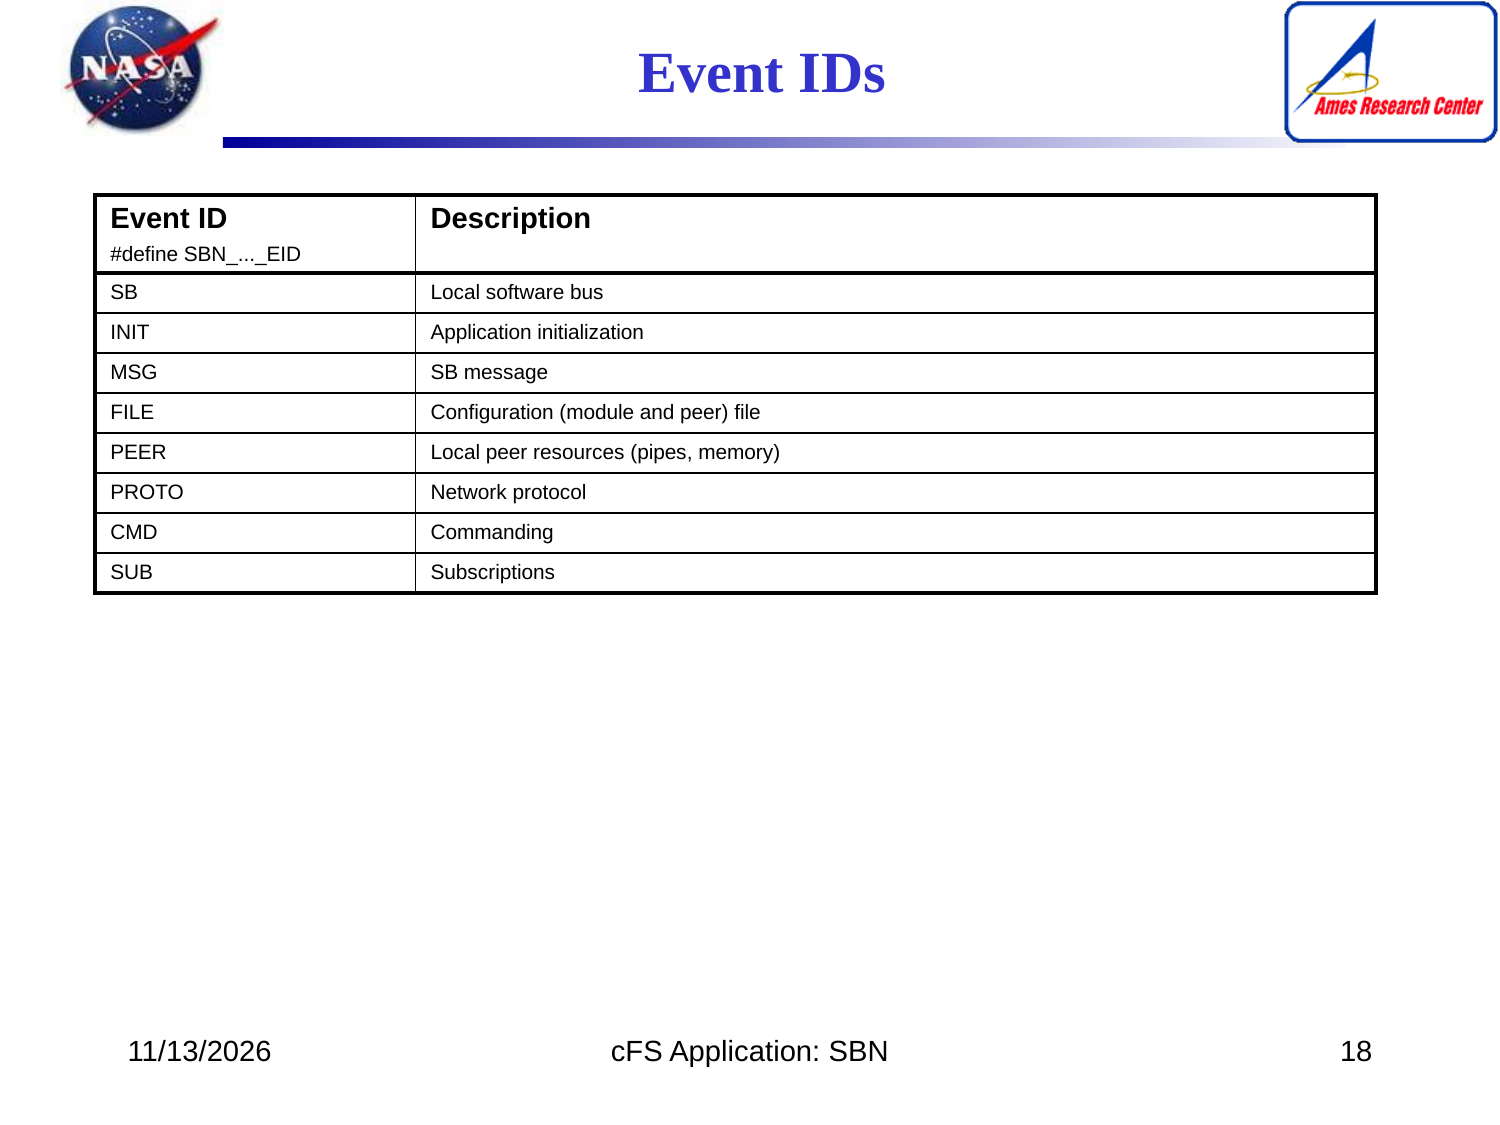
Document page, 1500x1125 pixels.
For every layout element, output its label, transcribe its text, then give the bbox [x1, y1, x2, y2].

table_cell CMD [97, 514, 415, 552]
slide_number 18 [1074, 1024, 1388, 1101]
picture [60, 0, 225, 136]
table_cell Local peer resources (pipes, memory) [416, 434, 1374, 472]
table_cell SUB [97, 554, 415, 591]
table_cell INIT [97, 314, 415, 352]
table_cell Application initialization [416, 314, 1374, 352]
table_cell Commanding [416, 514, 1374, 552]
table_cell SB message [416, 354, 1374, 392]
table_cell SB [97, 275, 415, 312]
title Event IDs [225, 12, 1300, 126]
table_cell FILE [97, 394, 415, 432]
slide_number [112, 1024, 426, 1101]
table_cell Subscriptions [416, 554, 1374, 591]
picture [1281, 0, 1500, 144]
table_cell Local software bus [416, 275, 1374, 312]
table_header Event ID #define SBN_..._EID [97, 197, 415, 271]
table_cell PEER [97, 434, 415, 472]
table_cell Network protocol [416, 474, 1374, 512]
table_cell MSG [97, 354, 415, 392]
table_header Description [416, 197, 1374, 271]
table_cell PROTO [97, 474, 415, 512]
footer cFS Application: SBN [512, 1024, 988, 1101]
table_cell Configuration (module and peer) file [416, 394, 1374, 432]
